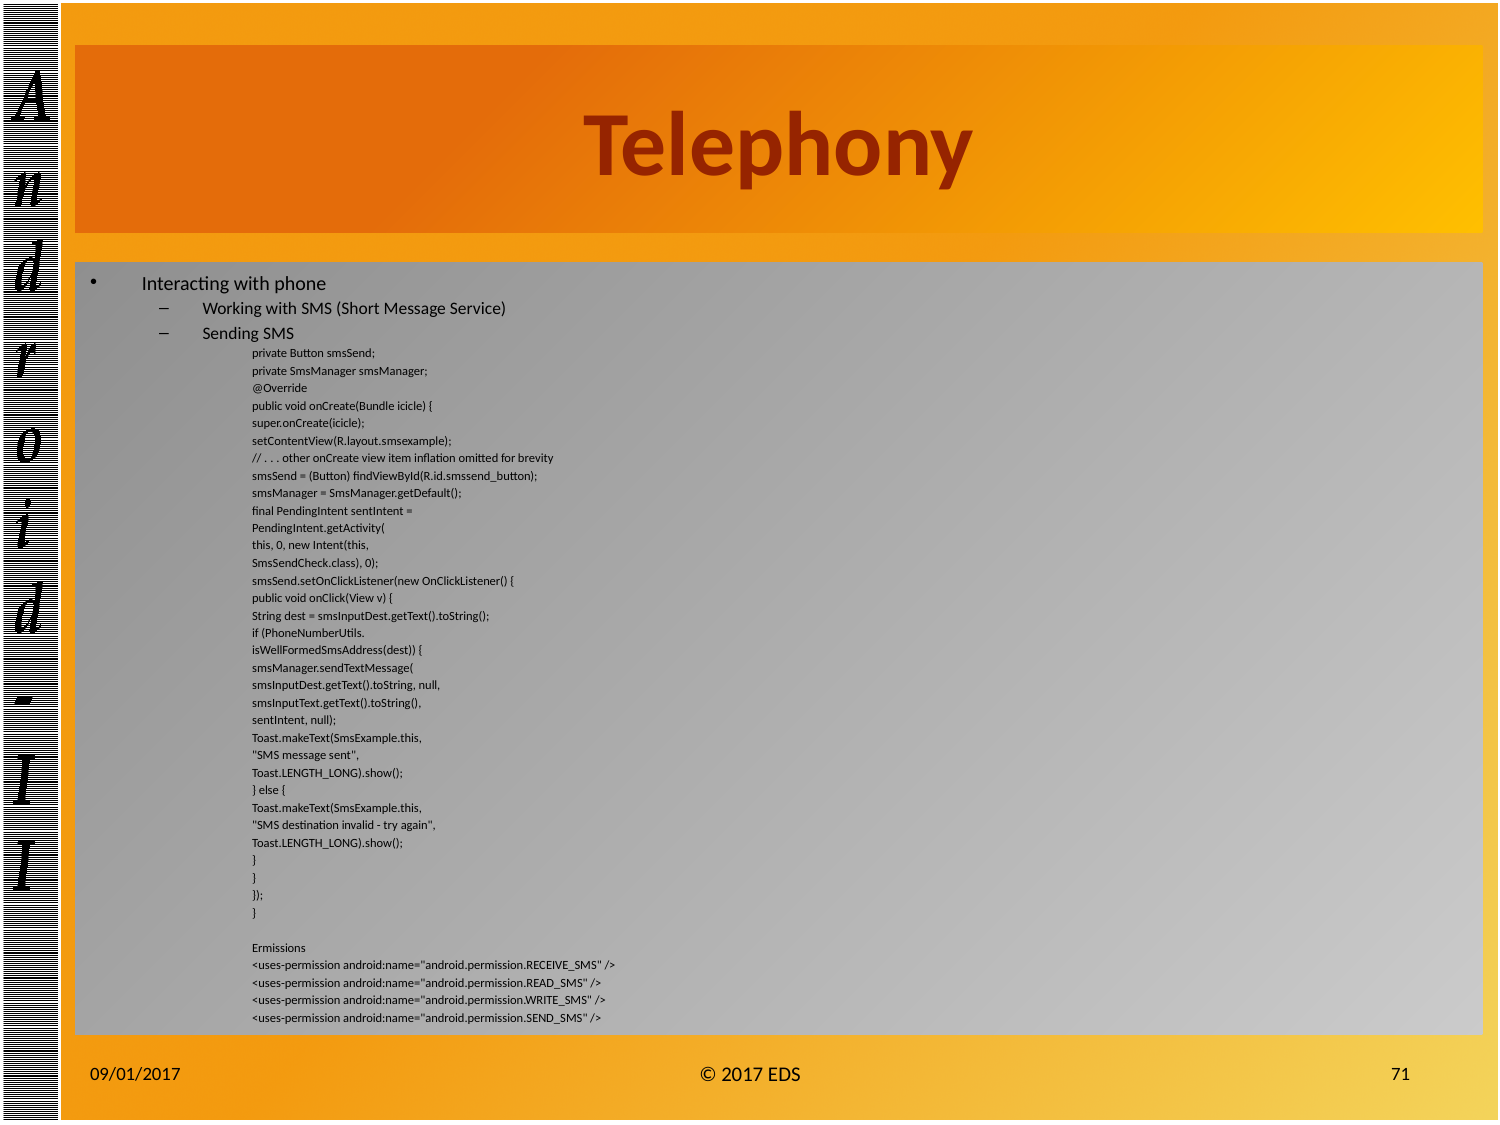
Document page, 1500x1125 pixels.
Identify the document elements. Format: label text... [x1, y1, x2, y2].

picture [0, 0, 1500, 1125]
title Telephony [75, 45, 1483, 233]
footer © 2017 EDS [512, 1042, 988, 1103]
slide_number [75, 1042, 425, 1103]
slide_number 71 [1074, 1042, 1425, 1103]
list Interacting with phone Working with SMS (Short Message Service) Sending SMS private Button smsSend; private SmsManager smsManager; @Override public void onCreate(Bundle icicle) { super.onCreate(icicle); setContentView(R.layout.smsexample); // . . . other onCreate view item inflation omitted for brevity smsSend = (Button) findViewById(R.id.smssend_button); smsManager = SmsManager.getDefault(); final PendingIntent sentIntent = PendingIntent.getActivity( this, 0, new Intent(this, SmsSendCheck.class), 0); smsSend.setOnClickListener(new OnClickListener() { public void onClick(View v) { String dest = smsInputDest.getText().toString(); if (PhoneNumberUtils. isWellFormedSmsAddress(dest)) { smsManager.sendTextMessage( smsInputDest.getText().toString, null, smsInputText.getText().toString(), sentIntent, null); Toast.makeText(SmsExample.this, "SMS message sent", Toast.LENGTH_LONG).show(); } else { Toast.makeText(SmsExample.this, "SMS destination invalid - try again", Toast.LENGTH_LONG).show(); } } }); } Ermissions <uses-permission android:name="android.permission.RECEIVE_SMS" /> <uses-permission android:name="android.permission.READ_SMS" /> <uses-permission android:name="android.permission.WRITE_SMS" /> <uses-permission android:name="android.permission.SEND_SMS" /> [75, 262, 1483, 1035]
